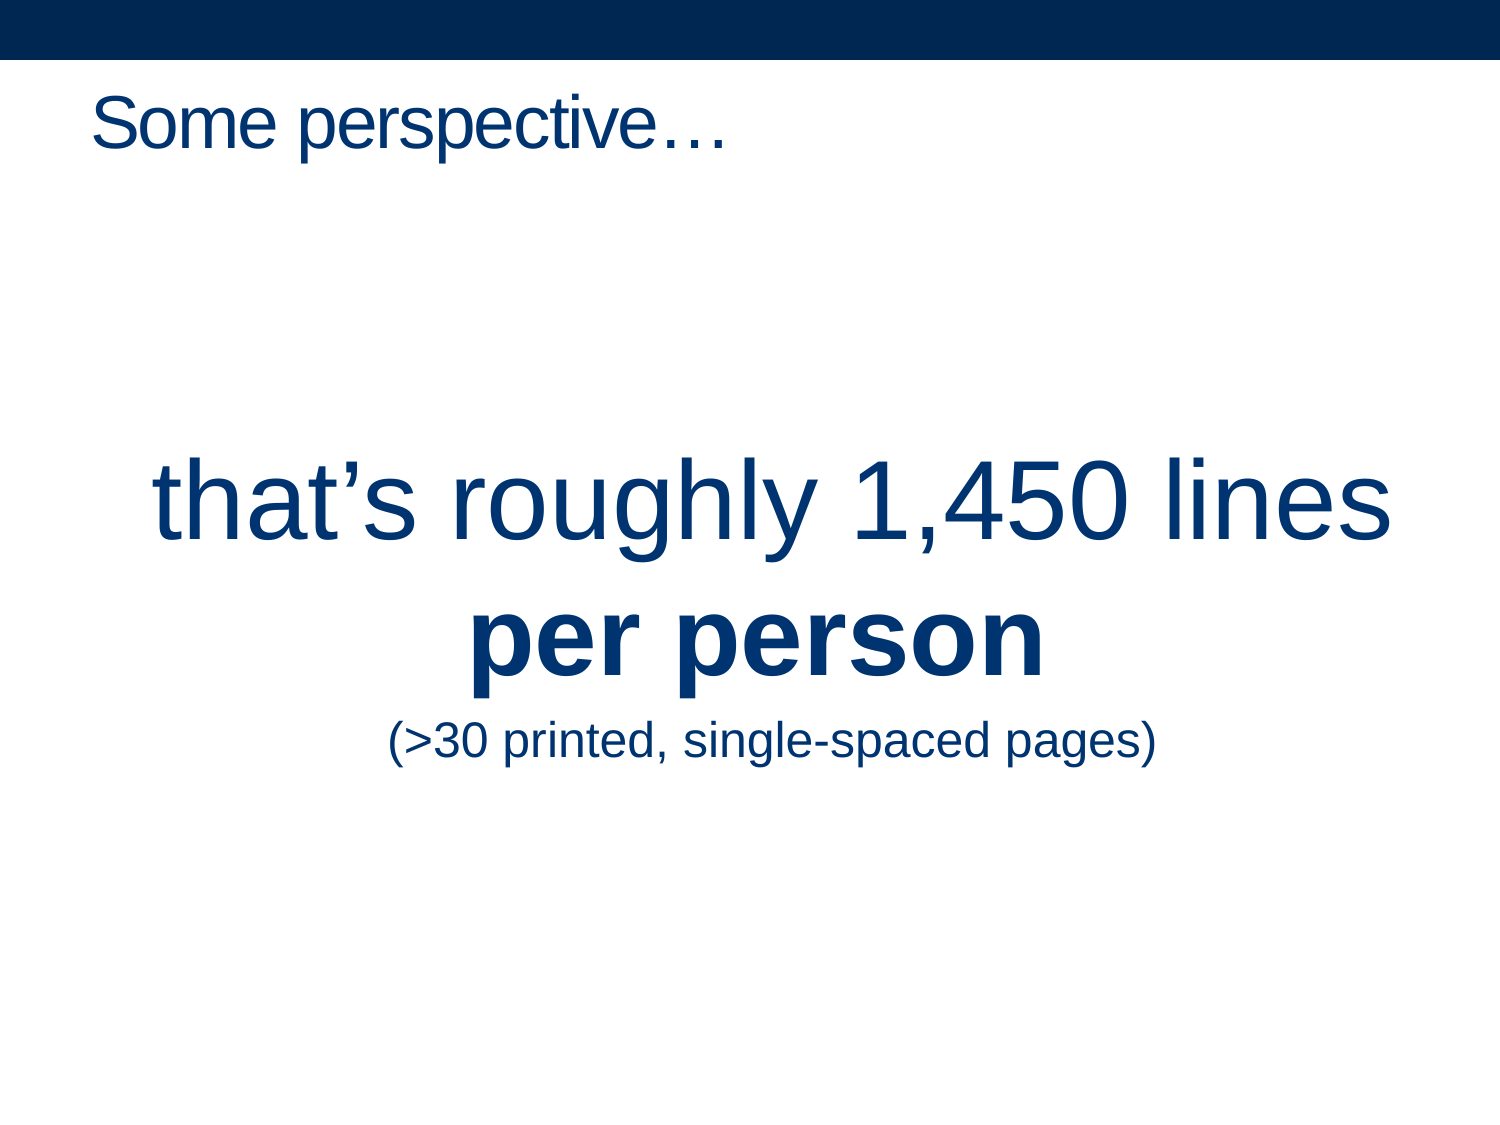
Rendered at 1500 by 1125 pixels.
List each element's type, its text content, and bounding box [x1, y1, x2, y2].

title Some perspective… [75, 37, 1425, 200]
list that’s roughly 1,450 lines per person (>30 printed, single-spaced pages) [75, 262, 1425, 1063]
